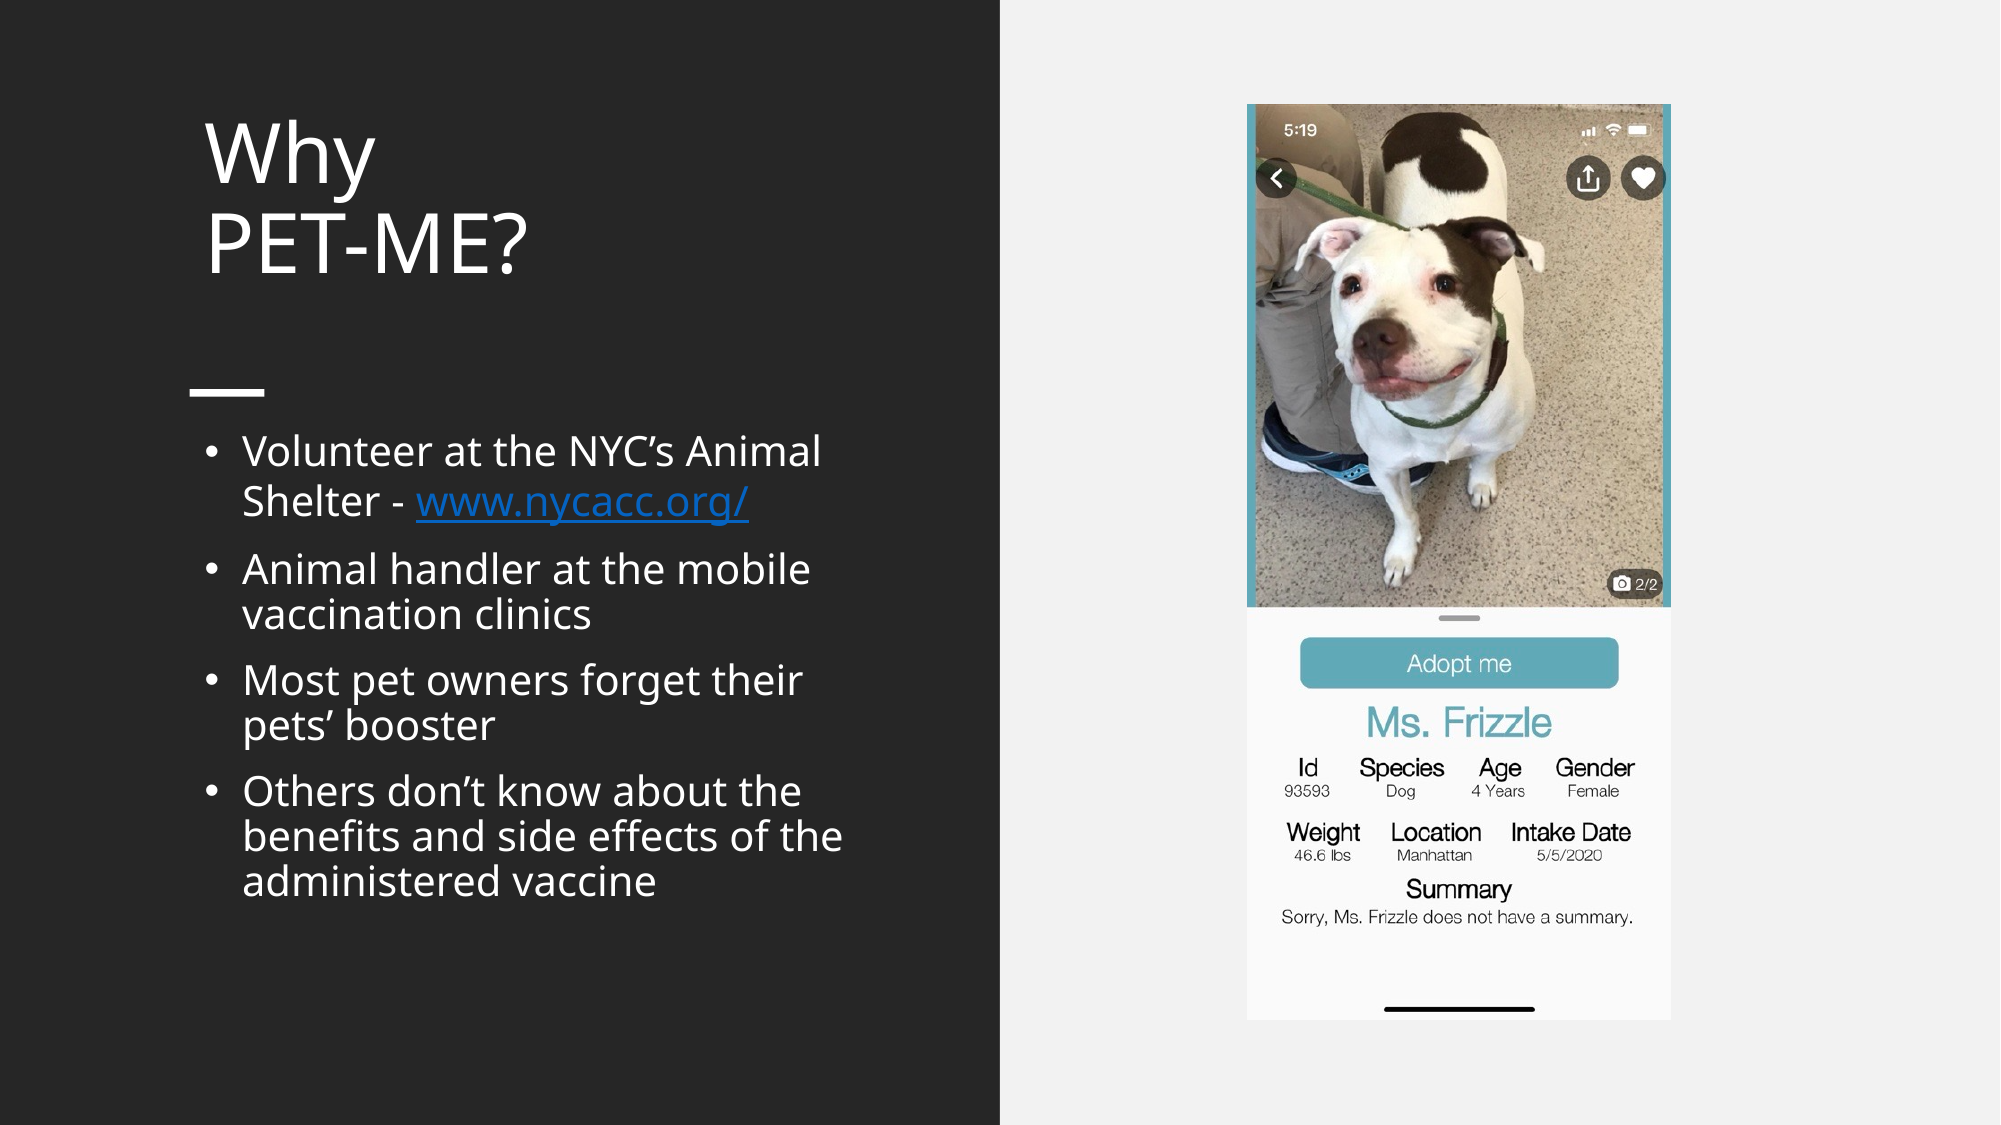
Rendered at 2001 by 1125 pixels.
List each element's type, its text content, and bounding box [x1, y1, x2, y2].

text_box [0, 0, 999, 1125]
text_box [188, 388, 265, 398]
list Volunteer at the NYC’s Animal Shelter - www.nycacc.org/ Animal handler at the mobile vaccination clinics Most pet owners forget their pets’ booster Others don’t know about the benefits and side effects of the administered vaccine [189, 423, 893, 1020]
title Why PET-ME? [189, 104, 897, 372]
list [1247, 104, 1671, 1020]
text_box [999, 0, 2000, 1125]
